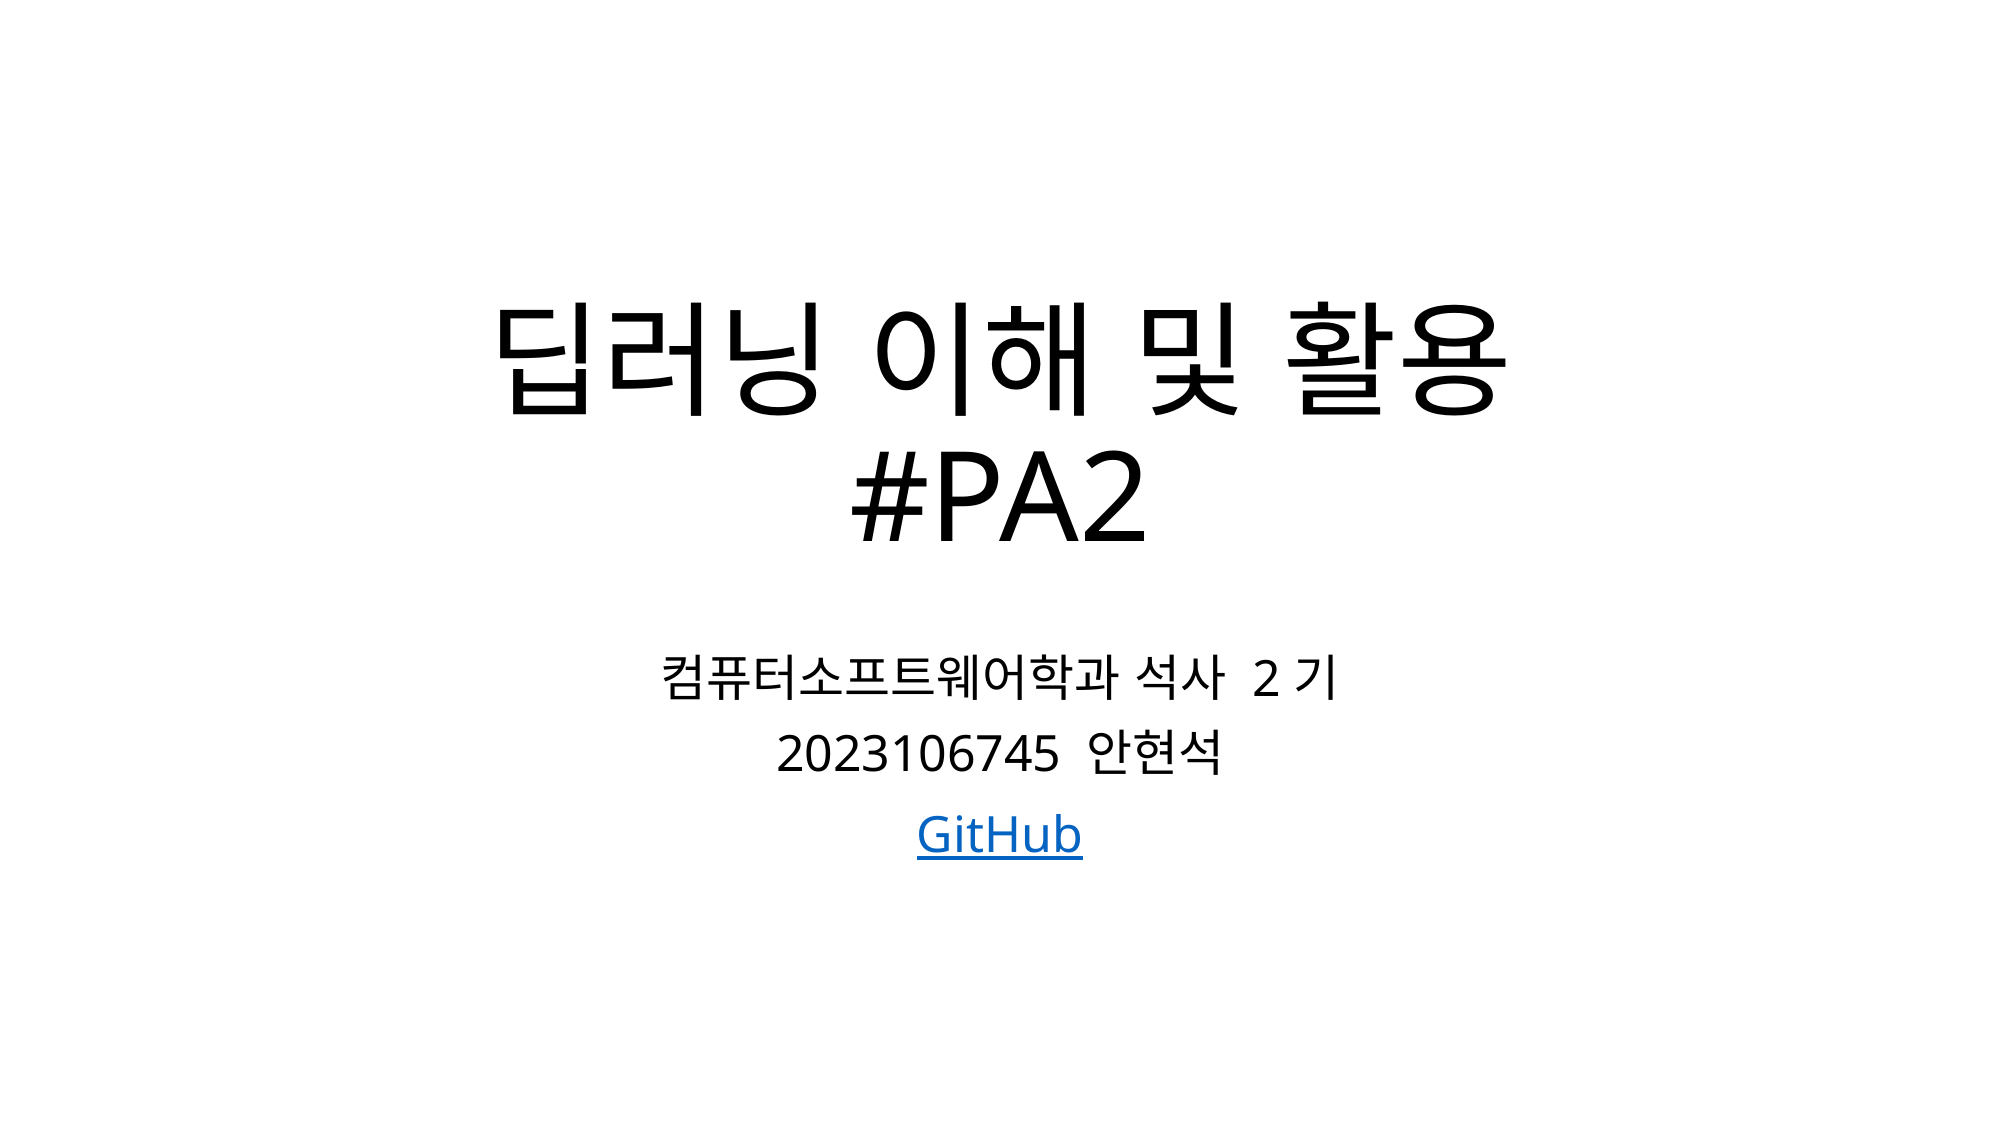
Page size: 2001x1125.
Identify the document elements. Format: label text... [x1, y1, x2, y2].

title 딥러닝 이해 및 활용 #PA2 [249, 184, 1750, 576]
subtitle 컴퓨터소프트웨어학과 석사 2기 2023106745 안현석 GitHub [249, 645, 1750, 918]
